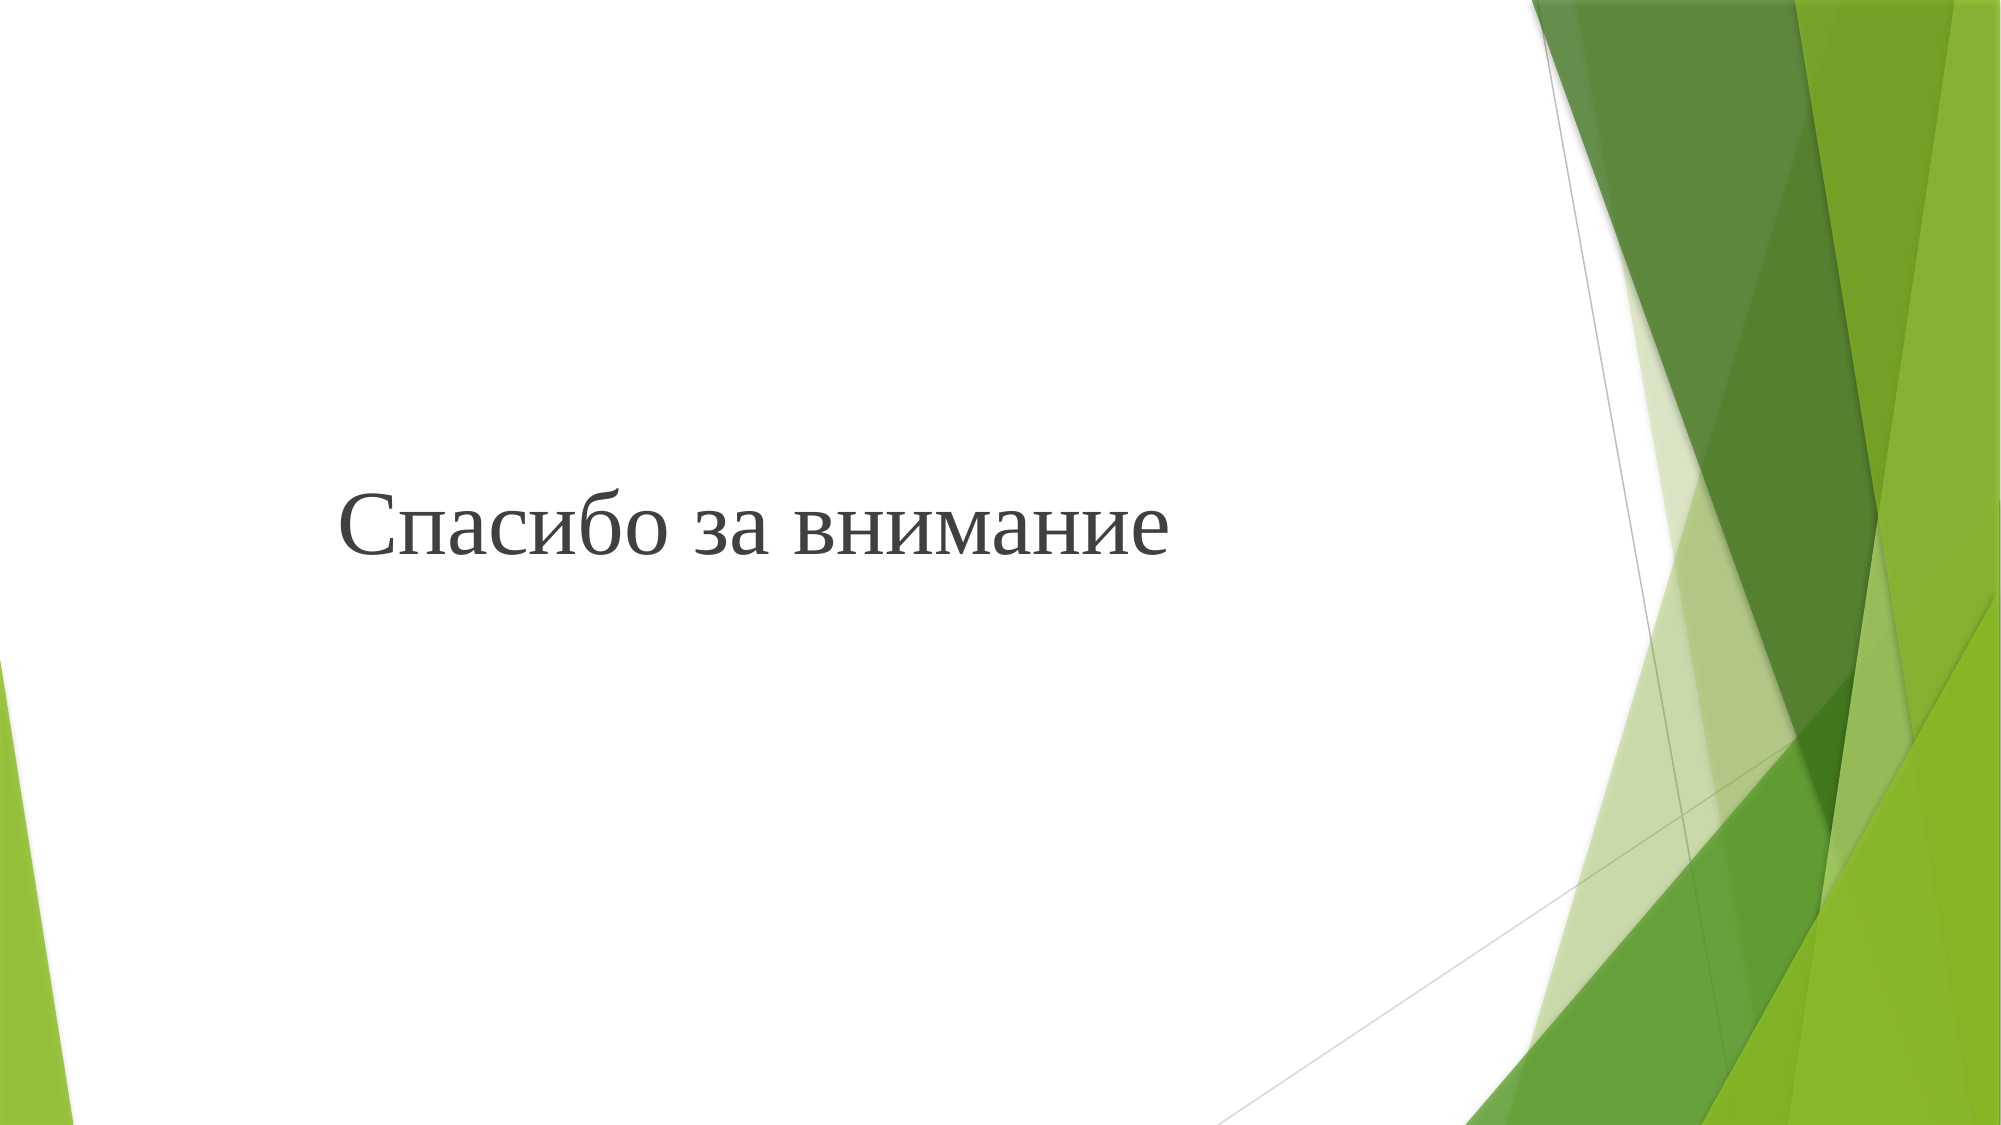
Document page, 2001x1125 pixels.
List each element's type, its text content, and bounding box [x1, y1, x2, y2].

list Спасибо за внимание [322, 455, 1569, 1075]
